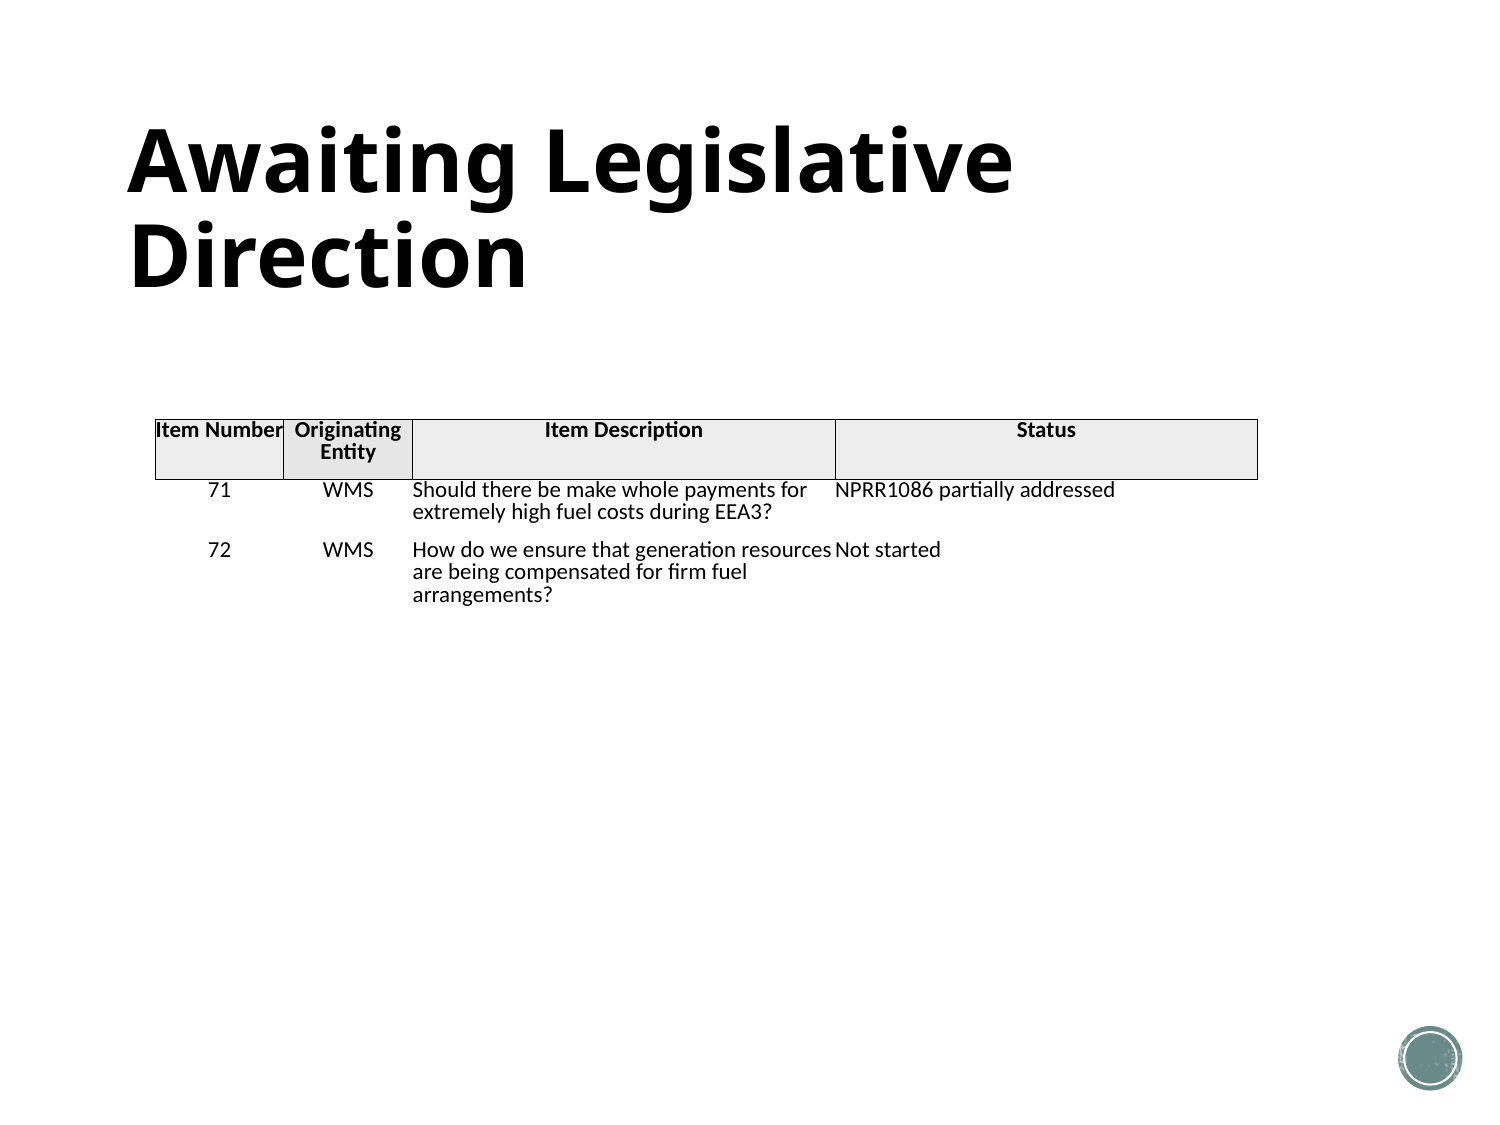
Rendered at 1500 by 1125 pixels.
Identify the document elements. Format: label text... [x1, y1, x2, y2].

title Awaiting Legislative Direction [112, 79, 1388, 344]
table_header Originating Entity [284, 420, 412, 479]
table_cell NPRR1086 partially addressed [835, 480, 1258, 540]
table_cell WMS [284, 480, 413, 540]
table_header Status [836, 420, 1257, 479]
table_cell 71 [155, 480, 284, 540]
table_header Item Number [156, 420, 283, 479]
table_cell WMS [284, 540, 413, 609]
table_cell How do we ensure that generation resources are being compensated for firm fuel arrangements? [413, 540, 835, 609]
table_cell Not started [835, 540, 1258, 609]
table_cell 72 [155, 540, 284, 609]
table_header Item Description [413, 420, 835, 479]
table_cell Should there be make whole payments for extremely high fuel costs during EEA3? [413, 480, 835, 540]
